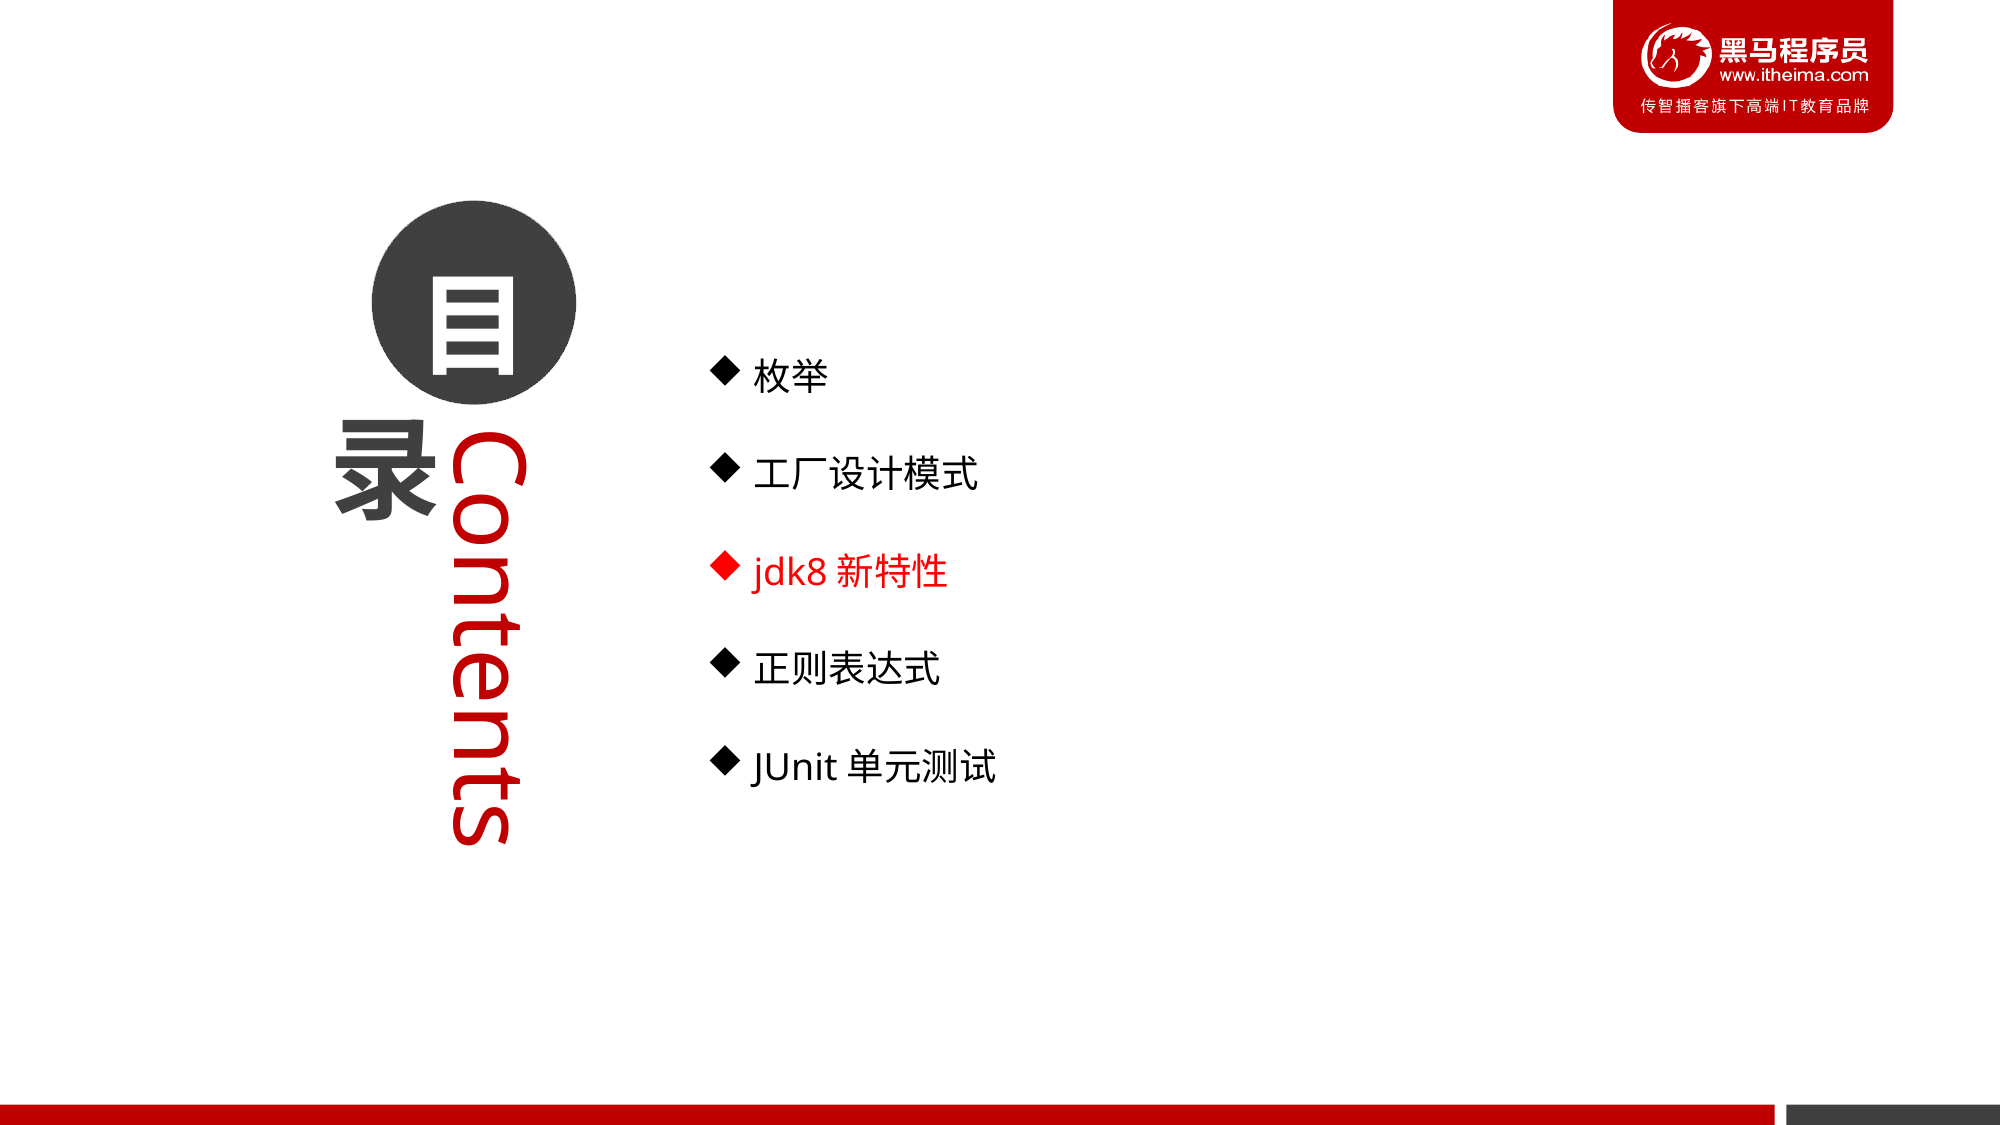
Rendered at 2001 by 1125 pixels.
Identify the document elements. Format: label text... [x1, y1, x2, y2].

list 枚举 工厂设计模式 jdk8新特性 正则表达式 JUnit单元测试 [691, 300, 1724, 825]
picture [1616, 11, 1894, 125]
